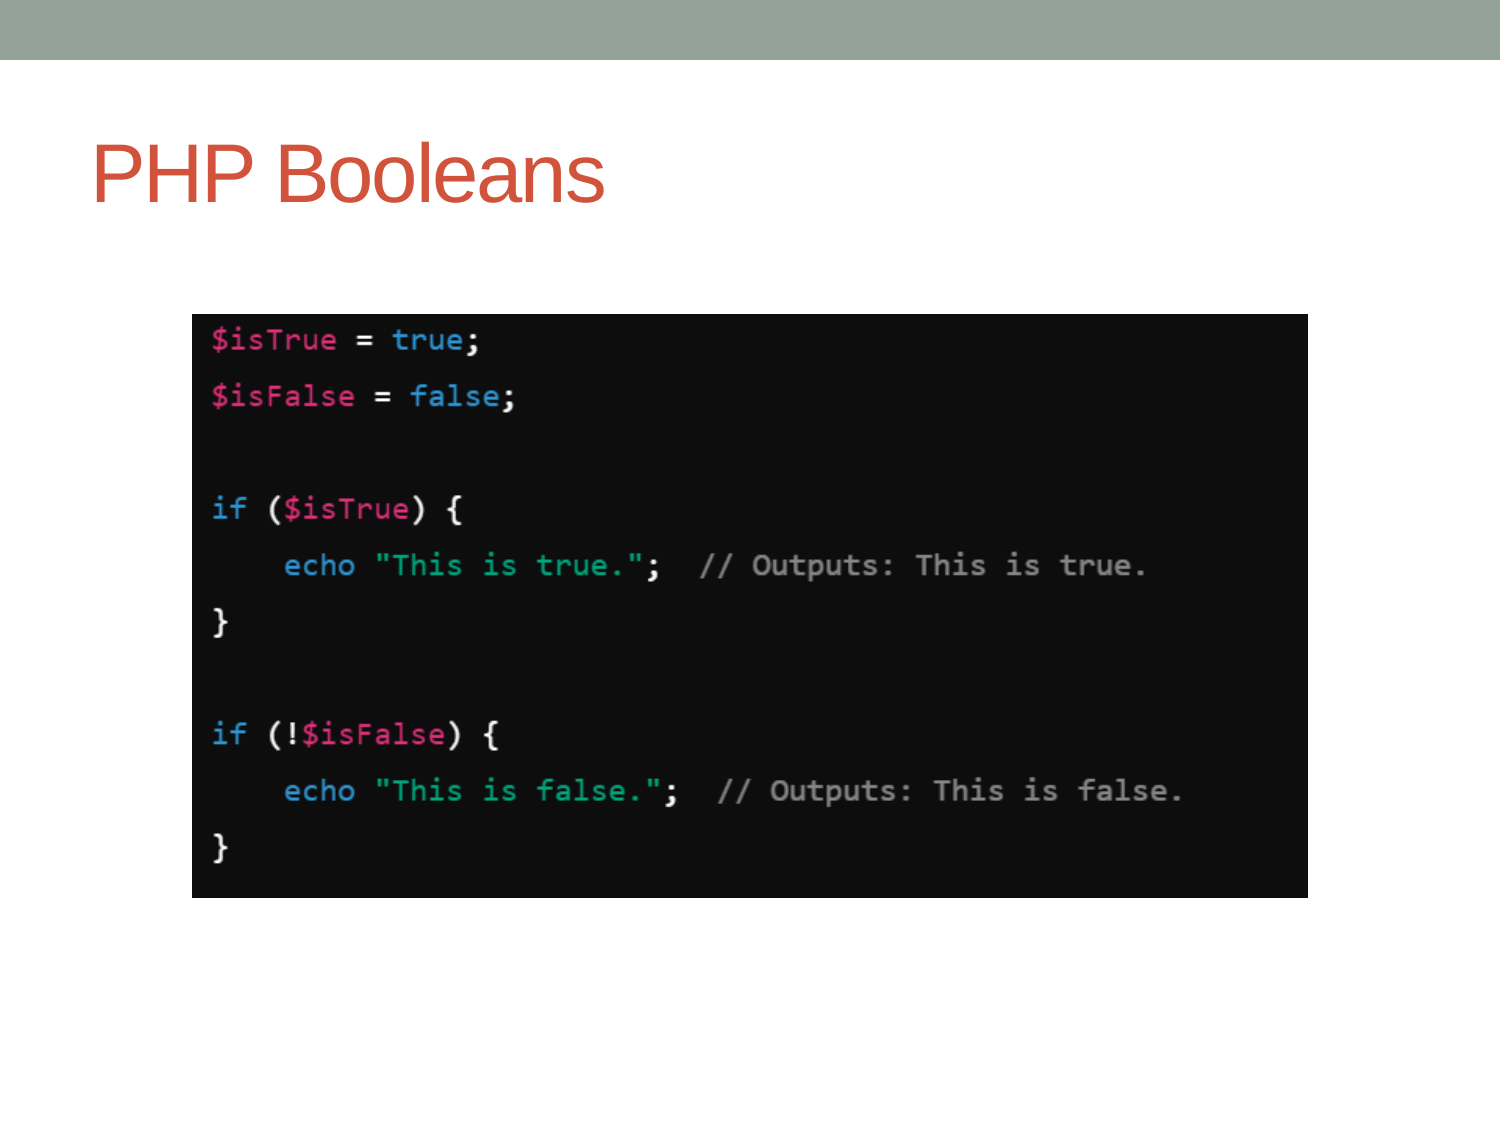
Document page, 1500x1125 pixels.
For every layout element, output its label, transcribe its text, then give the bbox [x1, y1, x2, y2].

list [191, 314, 1309, 898]
title PHP Booleans [75, 87, 1425, 250]
